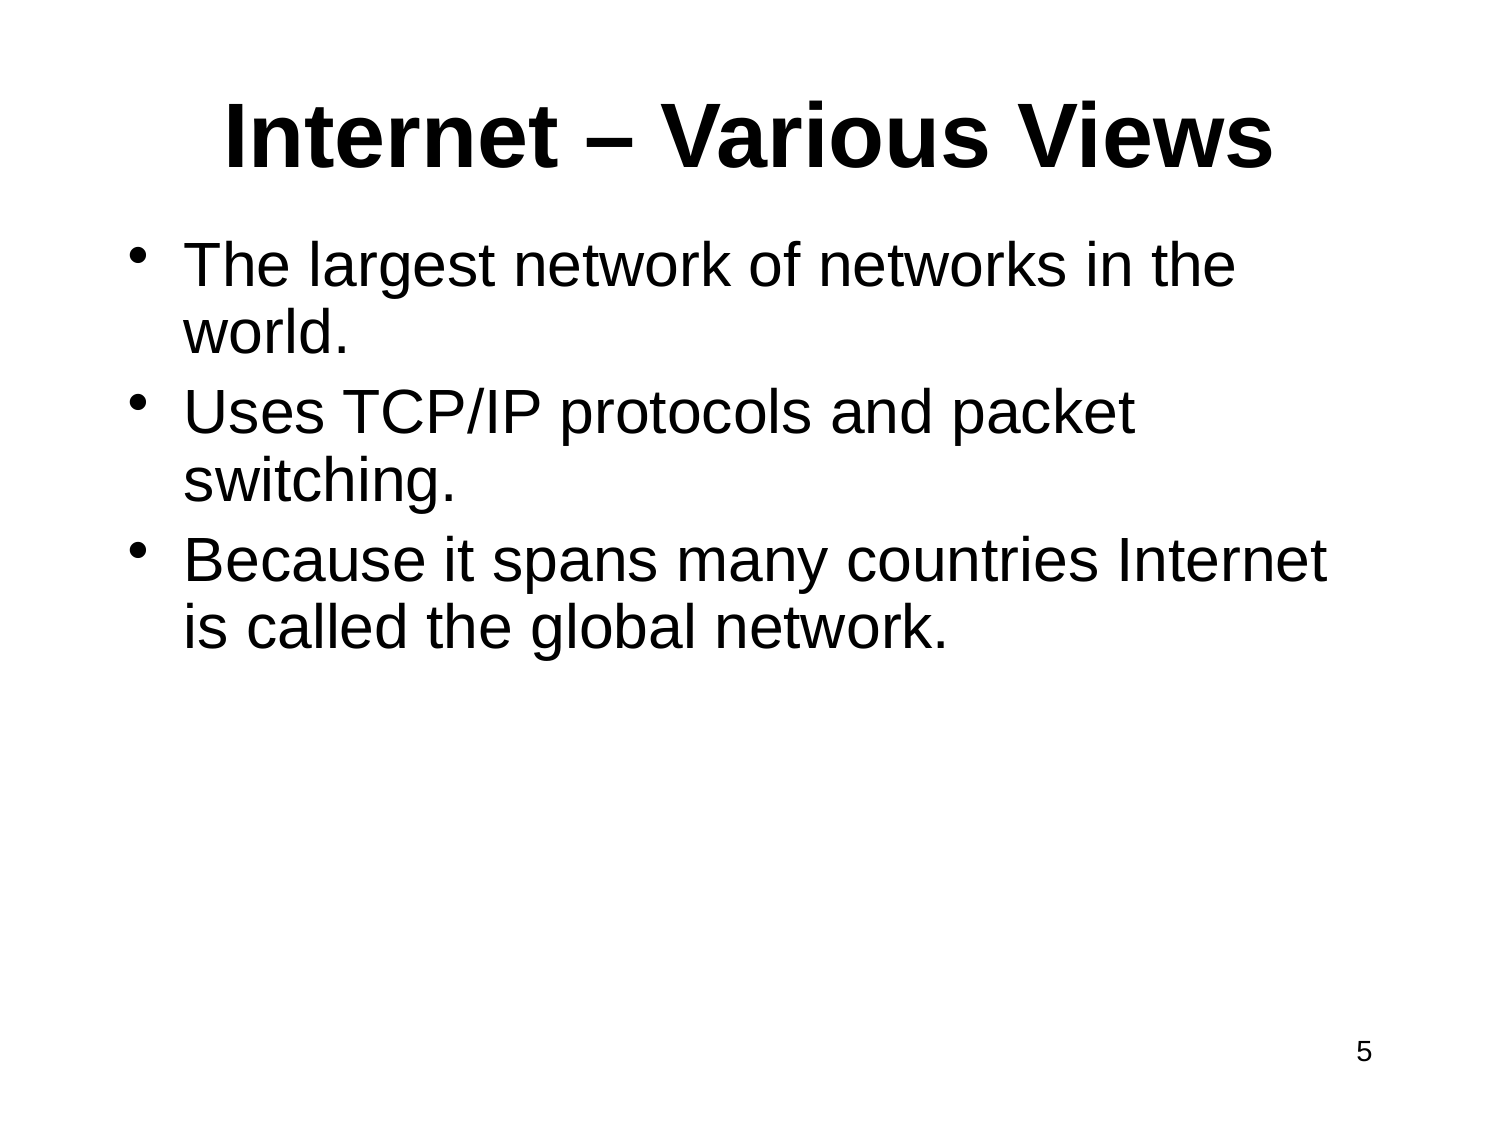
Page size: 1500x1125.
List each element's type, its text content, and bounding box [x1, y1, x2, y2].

list The largest network of networks in the world. Uses TCP/IP protocols and packet switching. Because it spans many countries Internet is called the global network. [112, 224, 1388, 963]
slide_number 5 [1074, 1024, 1388, 1101]
title Internet – Various Views [112, 37, 1388, 224]
